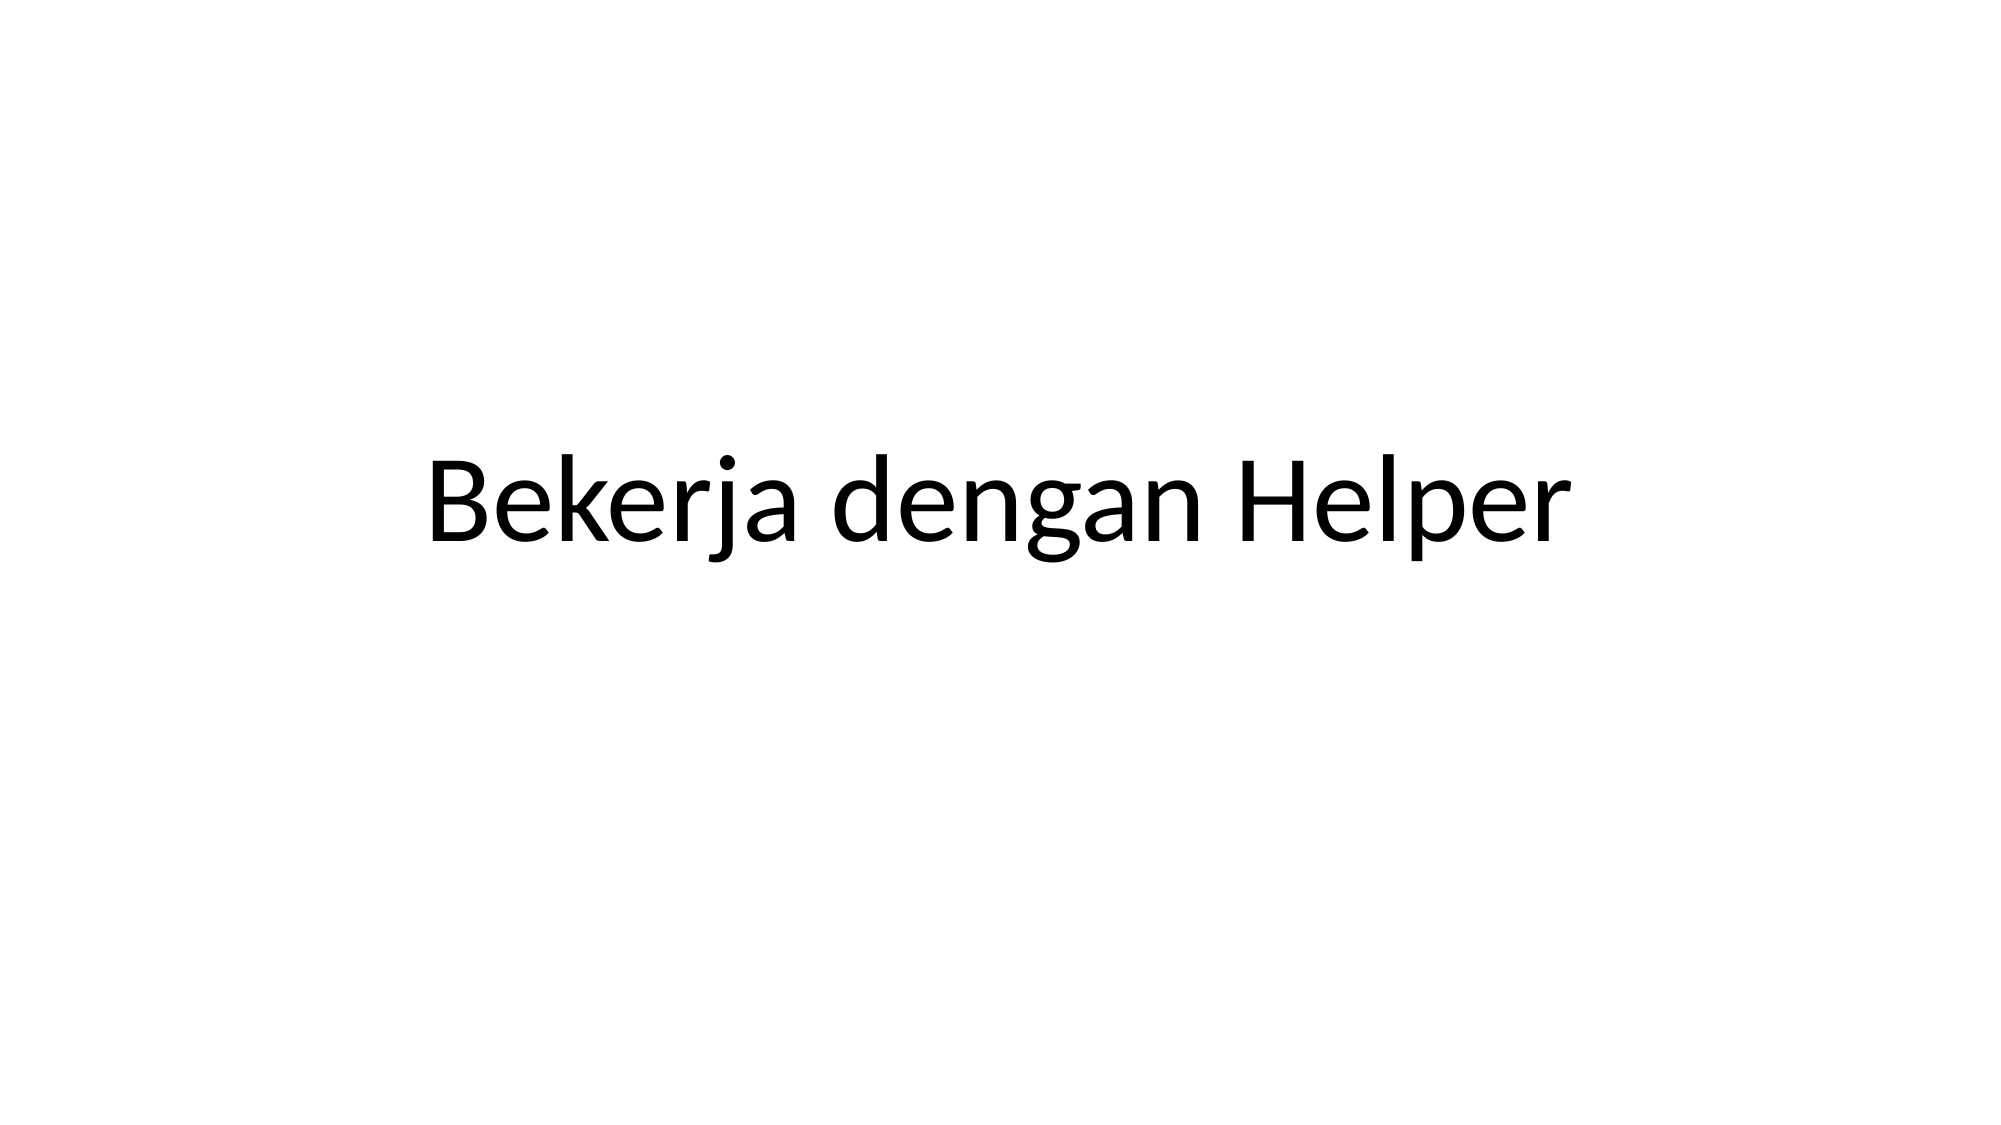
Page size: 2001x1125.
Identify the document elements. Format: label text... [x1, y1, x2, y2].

title Bekerja dengan Helper [249, 184, 1750, 576]
